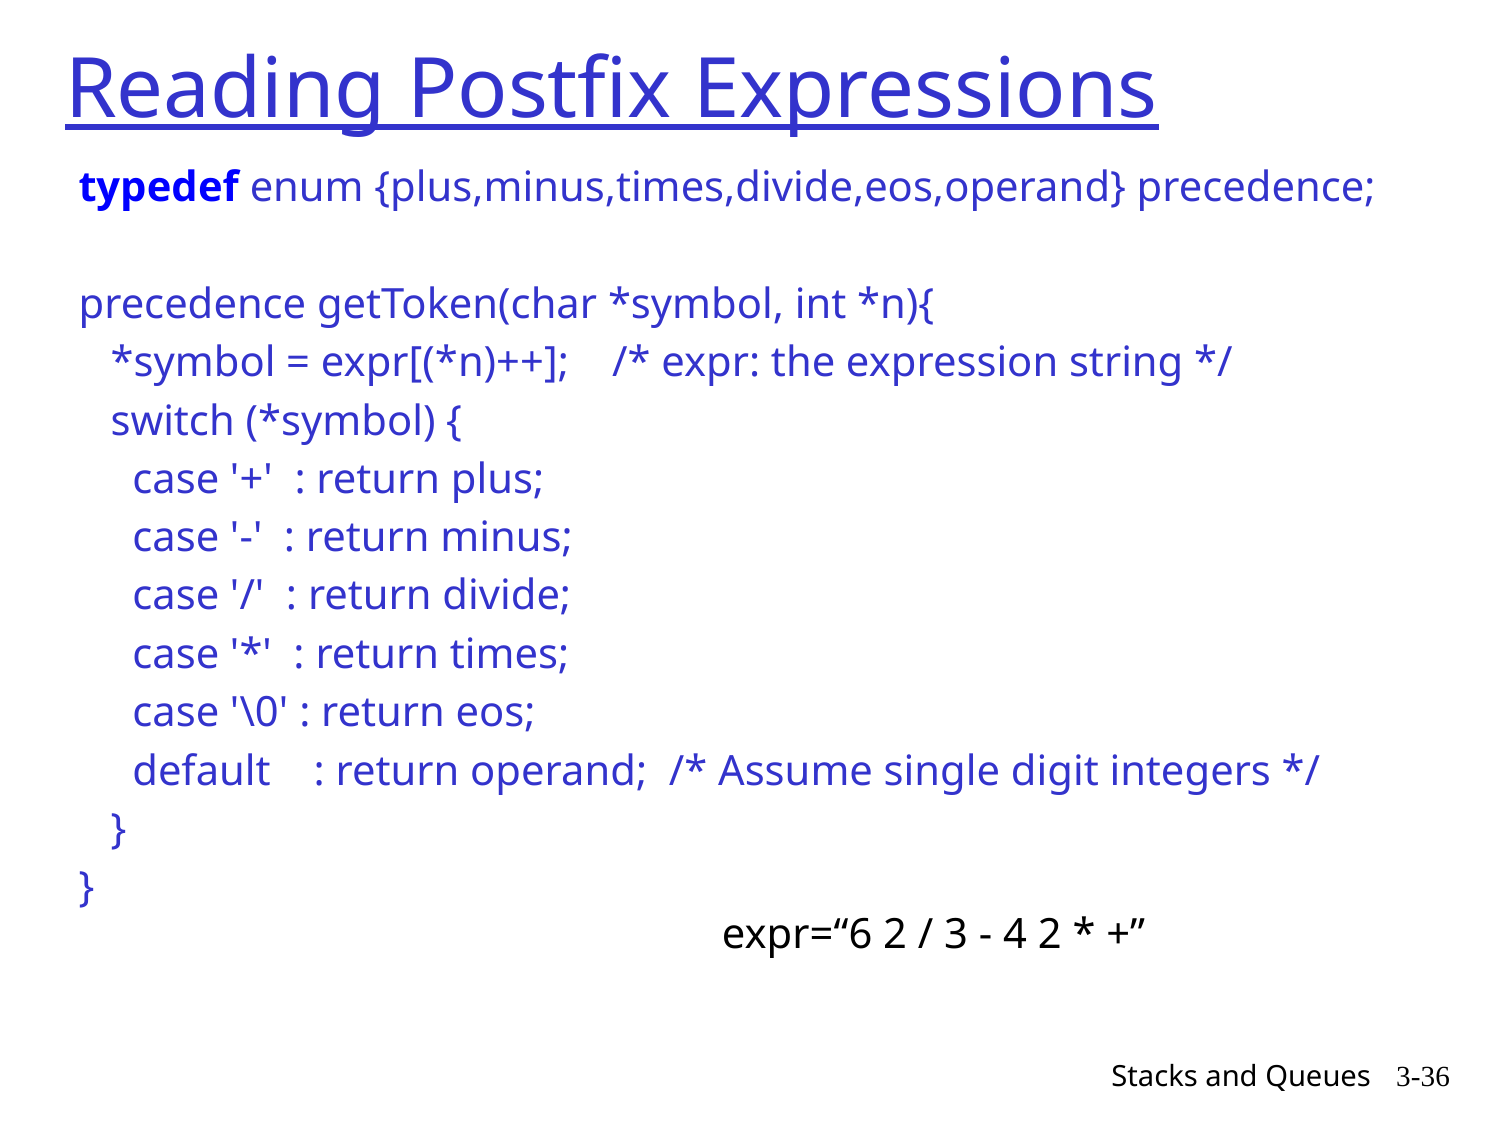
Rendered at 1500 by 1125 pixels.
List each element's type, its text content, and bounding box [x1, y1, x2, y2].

list typedef enum {plus,minus,times,divide,eos,operand} precedence; precedence getToken(char *symbol, int *n){ *symbol = expr[(*n)++]; /* expr: the expression string */ switch (*symbol) { case '+' : return plus; case '-' : return minus; case '/' : return divide; case '*' : return times; case '\0' : return eos; default : return operand; /* Assume single digit integers */ } } [63, 152, 1475, 1080]
slide_number 3-36 [1362, 1080, 1466, 1125]
footer Stacks and Queues [911, 1080, 1362, 1125]
text_box expr=“6 2 / 3 - 4 2 * +” [707, 899, 1161, 965]
title Reading Postfix Expressions [50, 37, 1466, 131]
